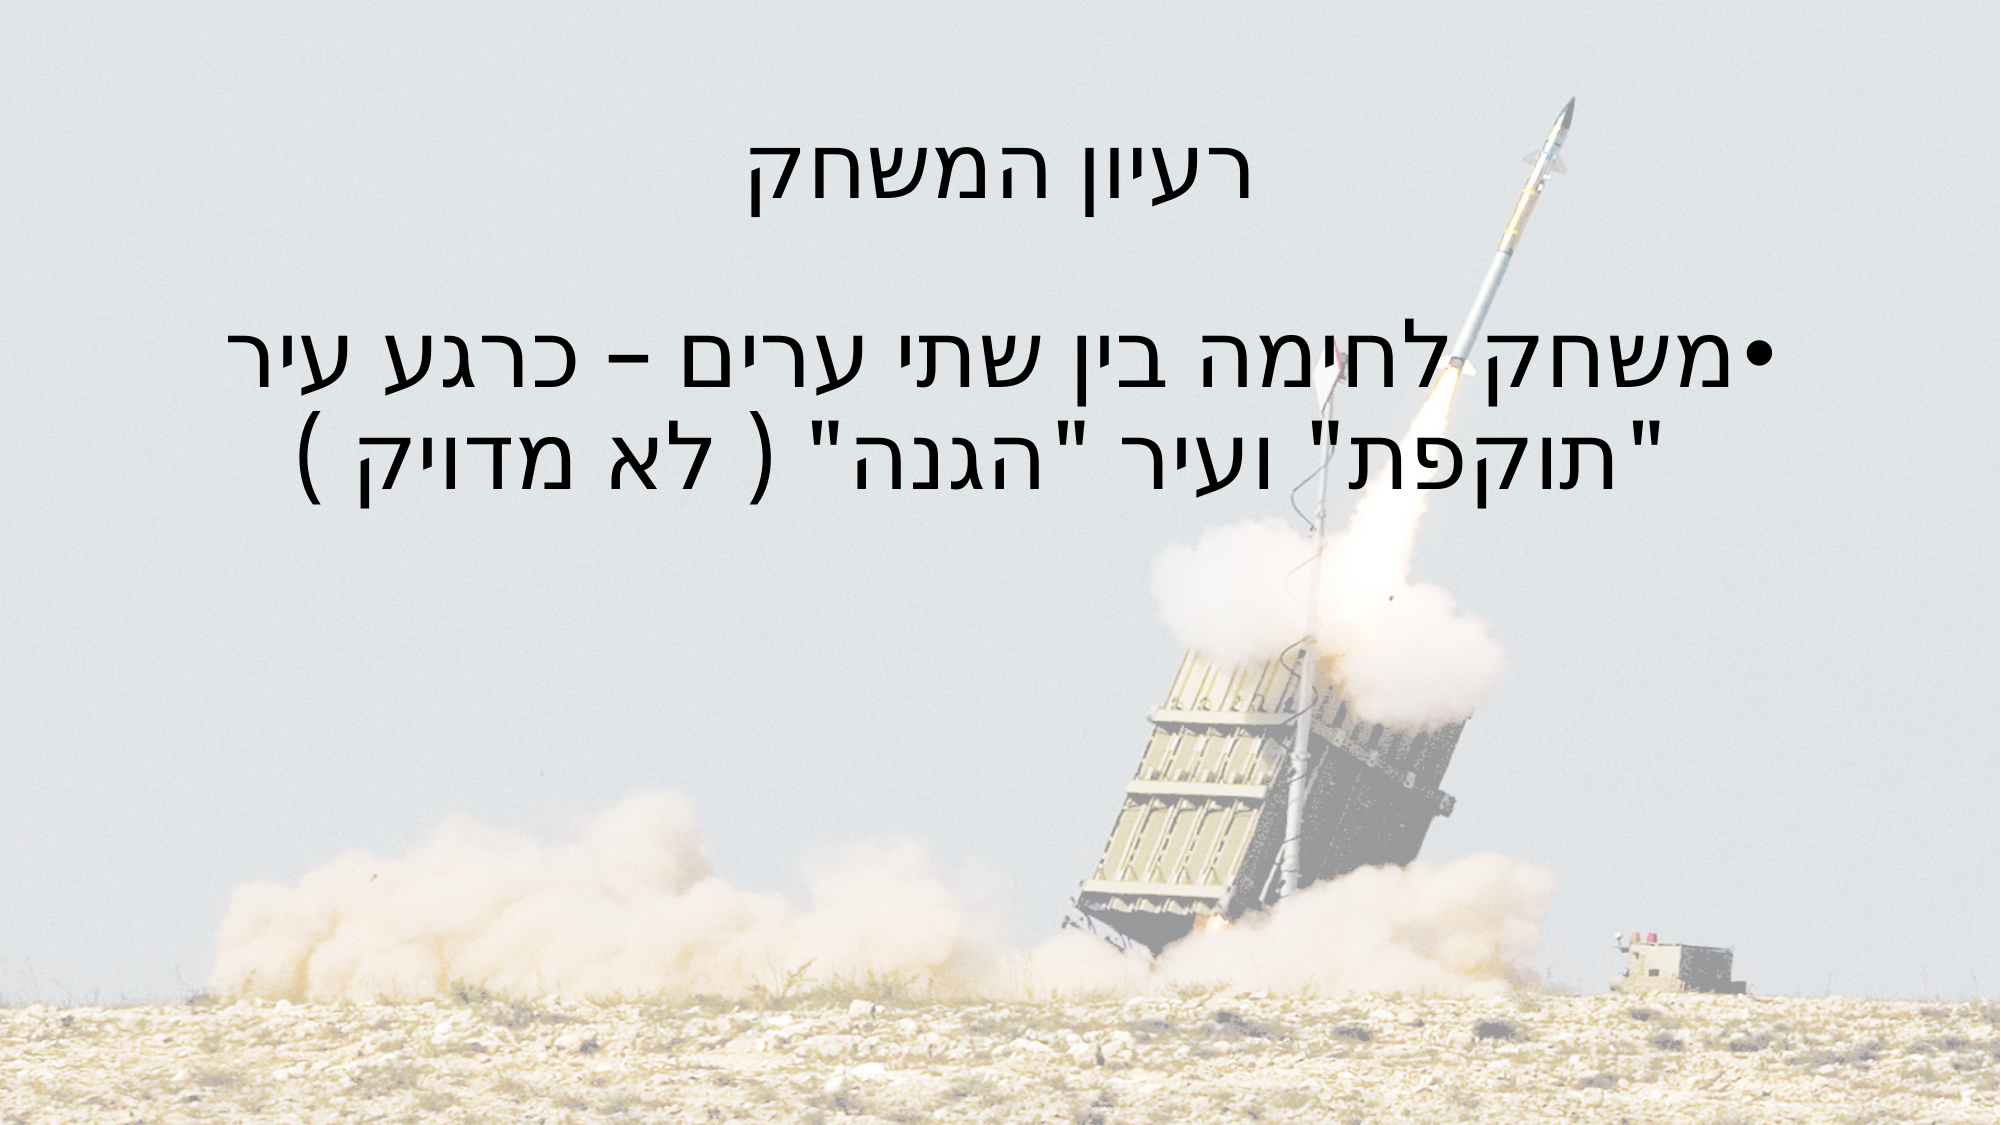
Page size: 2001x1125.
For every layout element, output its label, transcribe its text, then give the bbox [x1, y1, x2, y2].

title רעיון המשחק [137, 59, 1863, 278]
list משחק לחימה בין שתי ערים – כרגע עיר "תוקפת" ועיר "הגנה" ( לא מדויק ) [137, 299, 1863, 654]
